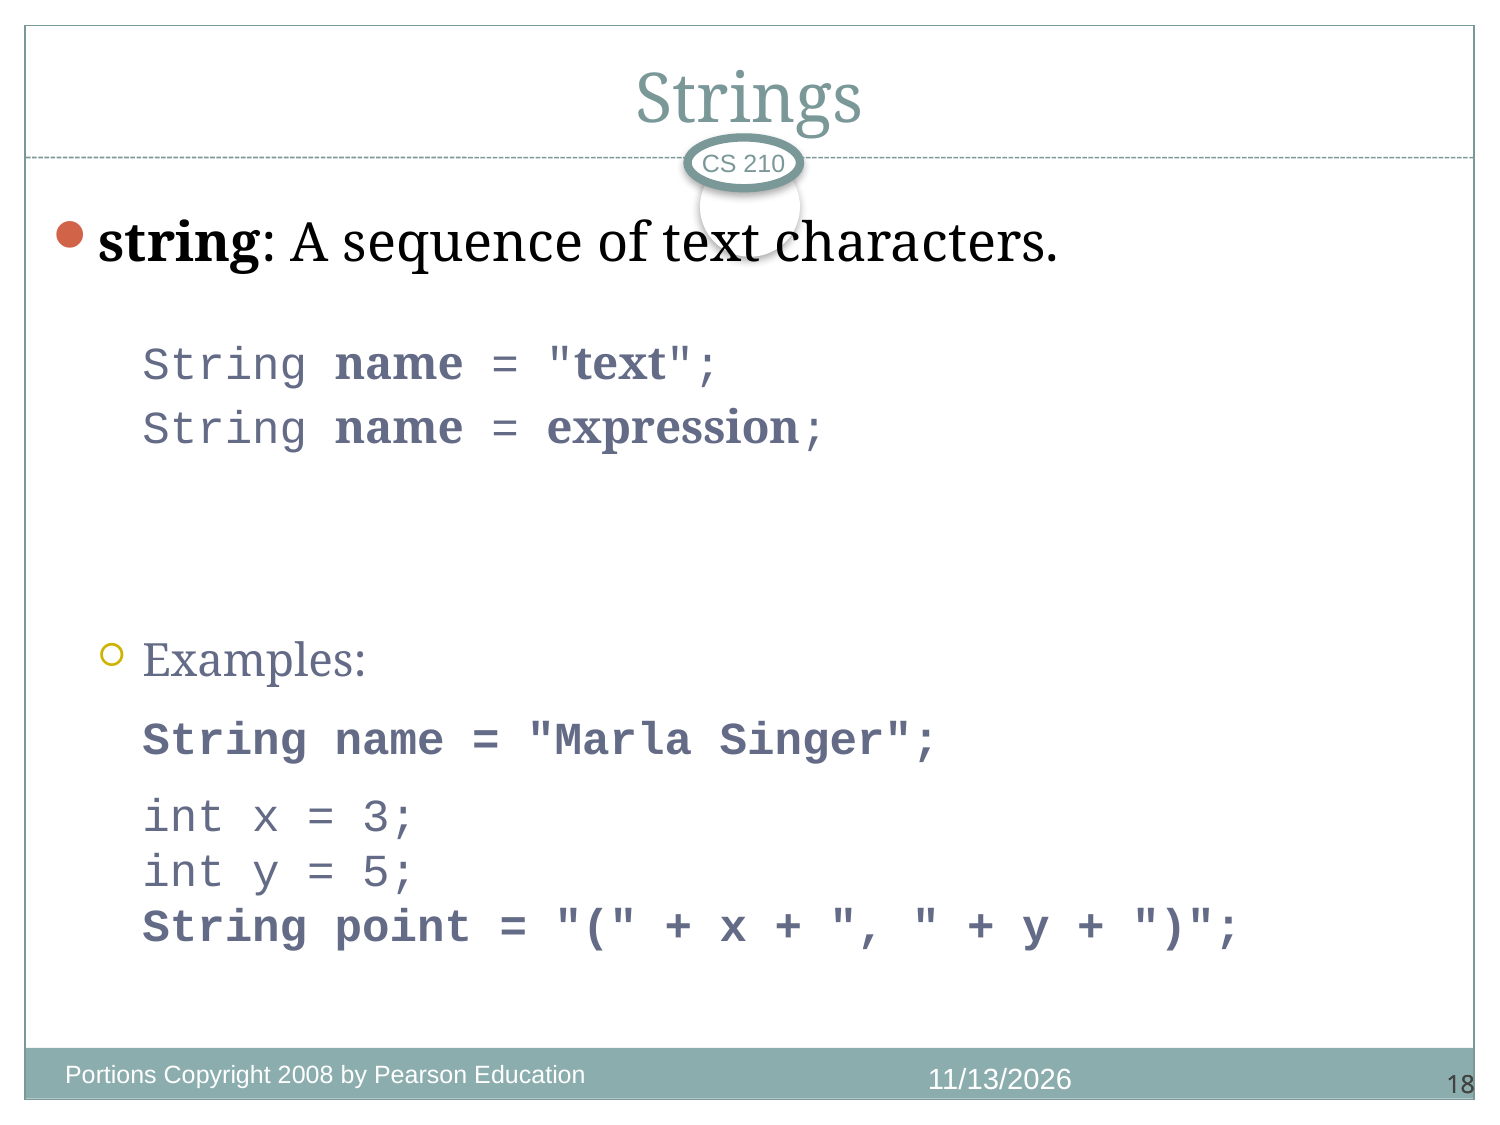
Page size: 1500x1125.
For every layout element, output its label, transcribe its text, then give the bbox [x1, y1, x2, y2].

title Strings [49, 37, 1450, 144]
footer Portions Copyright 2008 by Pearson Education [50, 1051, 663, 1112]
slide_number CS 210 [675, 137, 813, 188]
list string: A sequence of text characters. String name = "text"; String name = expression; Examples: String name = "Marla Singer"; int x = 3; int y = 5; String point = "(" + x + ", " + y + ")"; [37, 200, 1463, 1038]
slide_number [837, 1052, 1088, 1113]
